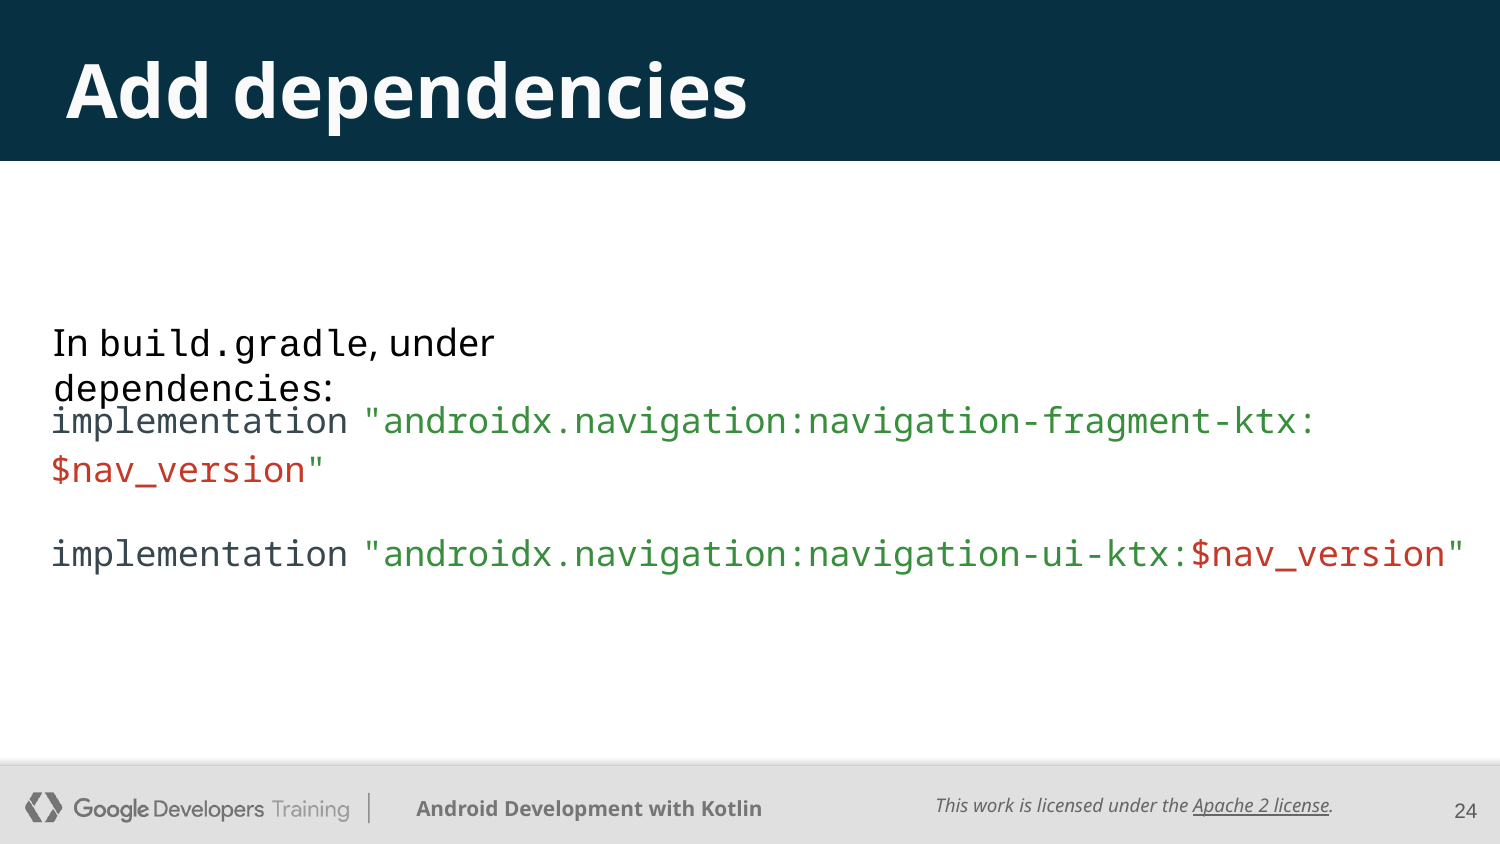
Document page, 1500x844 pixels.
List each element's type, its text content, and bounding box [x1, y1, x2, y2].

picture [0, 161, 1500, 844]
slide_number ‹#› [1402, 777, 1493, 842]
list implementation "androidx.navigation:navigation-fragment-ktx:$nav_version" implementation "androidx.navigation:navigation-ui-ktx:$nav_version" [35, 376, 1500, 604]
text_box In build.gradle, under dependencies: [38, 304, 781, 387]
title Add dependencies [51, 28, 1449, 122]
